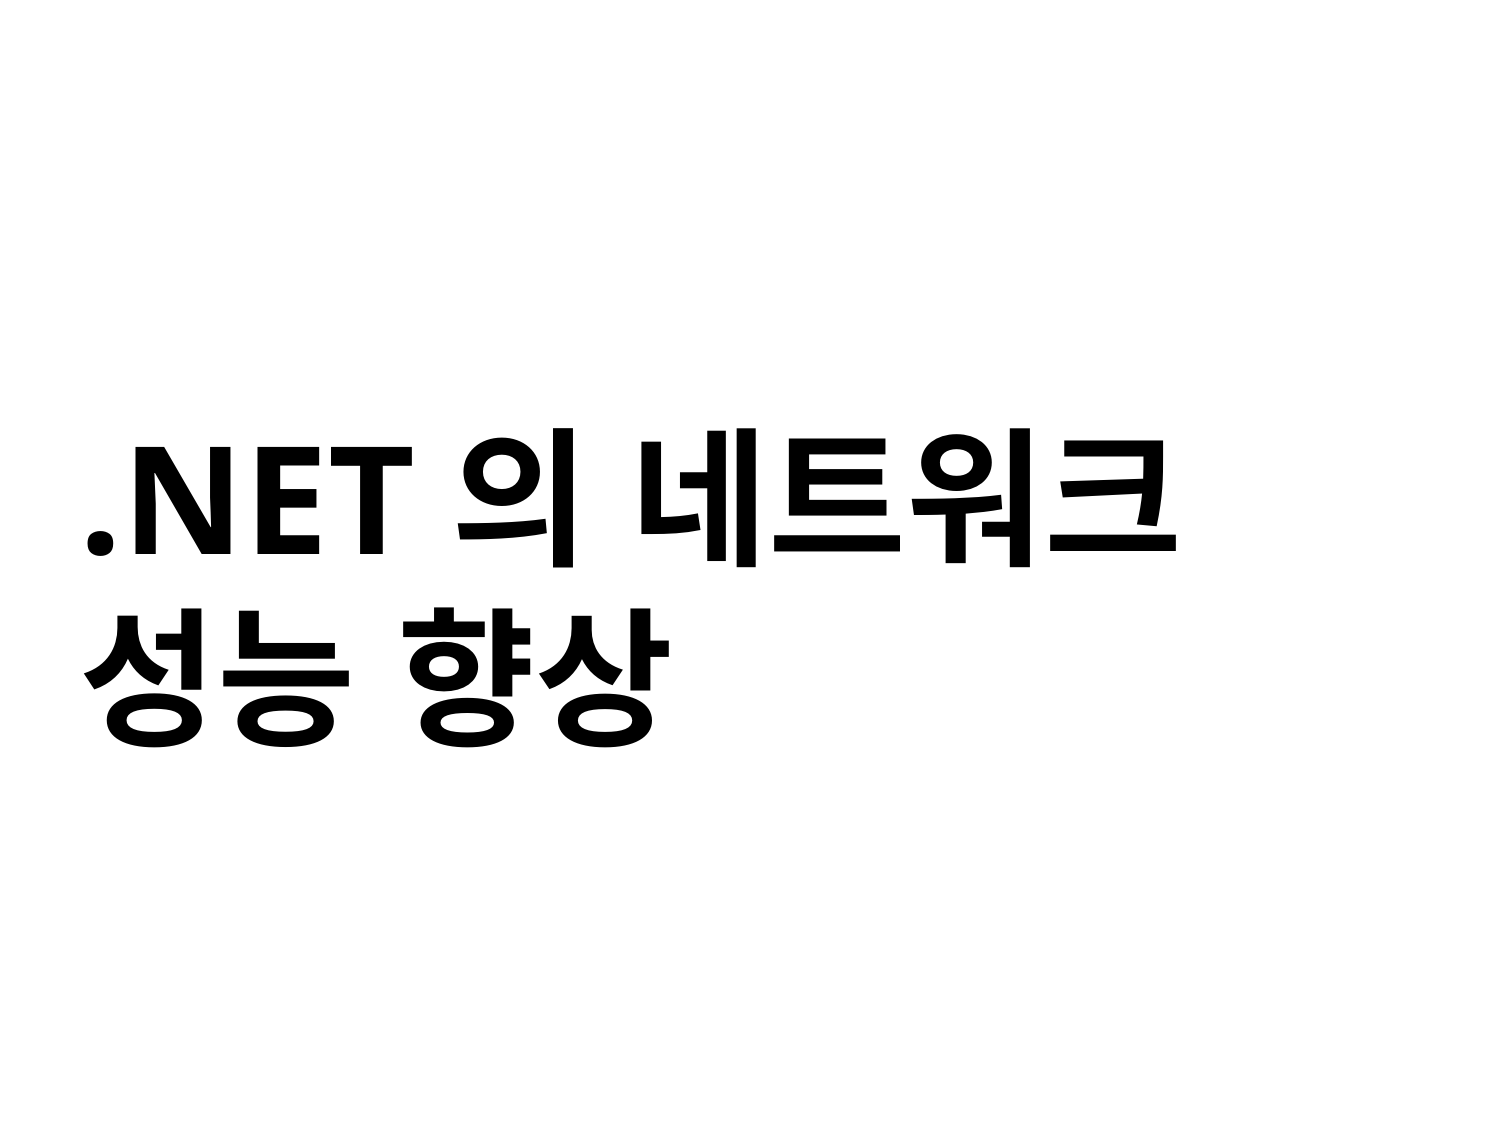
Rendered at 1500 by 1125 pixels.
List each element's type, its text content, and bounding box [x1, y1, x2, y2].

text_box .NET의 네트워크 성능 향상 [64, 397, 1436, 772]
